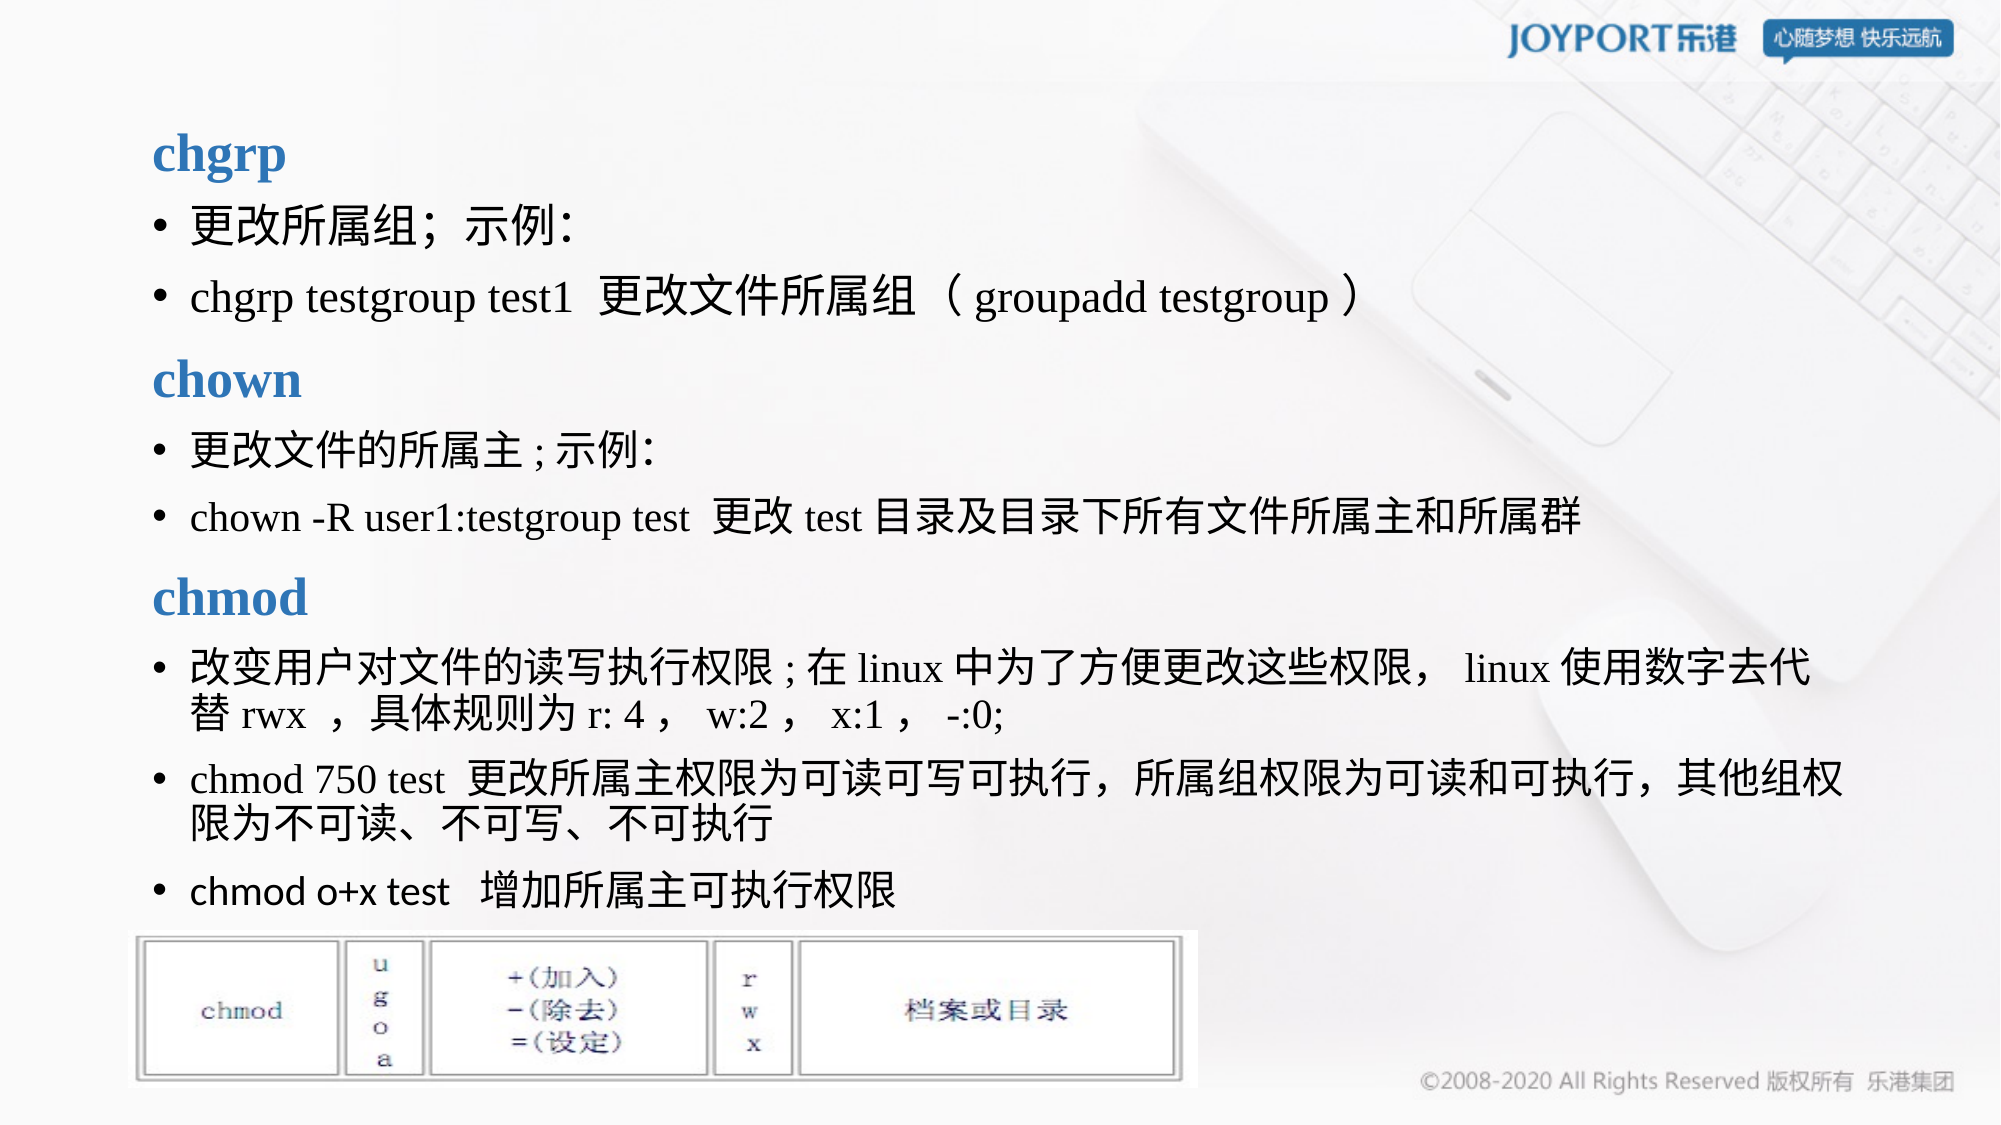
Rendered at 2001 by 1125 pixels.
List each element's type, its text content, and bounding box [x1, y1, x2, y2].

picture [0, 0, 2001, 1125]
list chgrp 更改所属组；示例： chgrp testgroup test1 更改文件所属组（groupadd testgroup） chown 更改文件的所属主;示例： chown -R user1:testgroup test 更改test目录及目录下所有文件所属主和所属群 chmod 改变用户对文件的读写执行权限;在linux中为了方便更改这些权限，linux使用数字去代替rwx ，具体规则为r: 4，w:2，x:1，-:0; chmod 750 test 更改所属主权限为可读可写可执行，所属组权限为可读和可执行，其他组权限为不可读、不可写、不可执行 chmod o+x test 增加所属主可执行权限 [137, 109, 1863, 1047]
